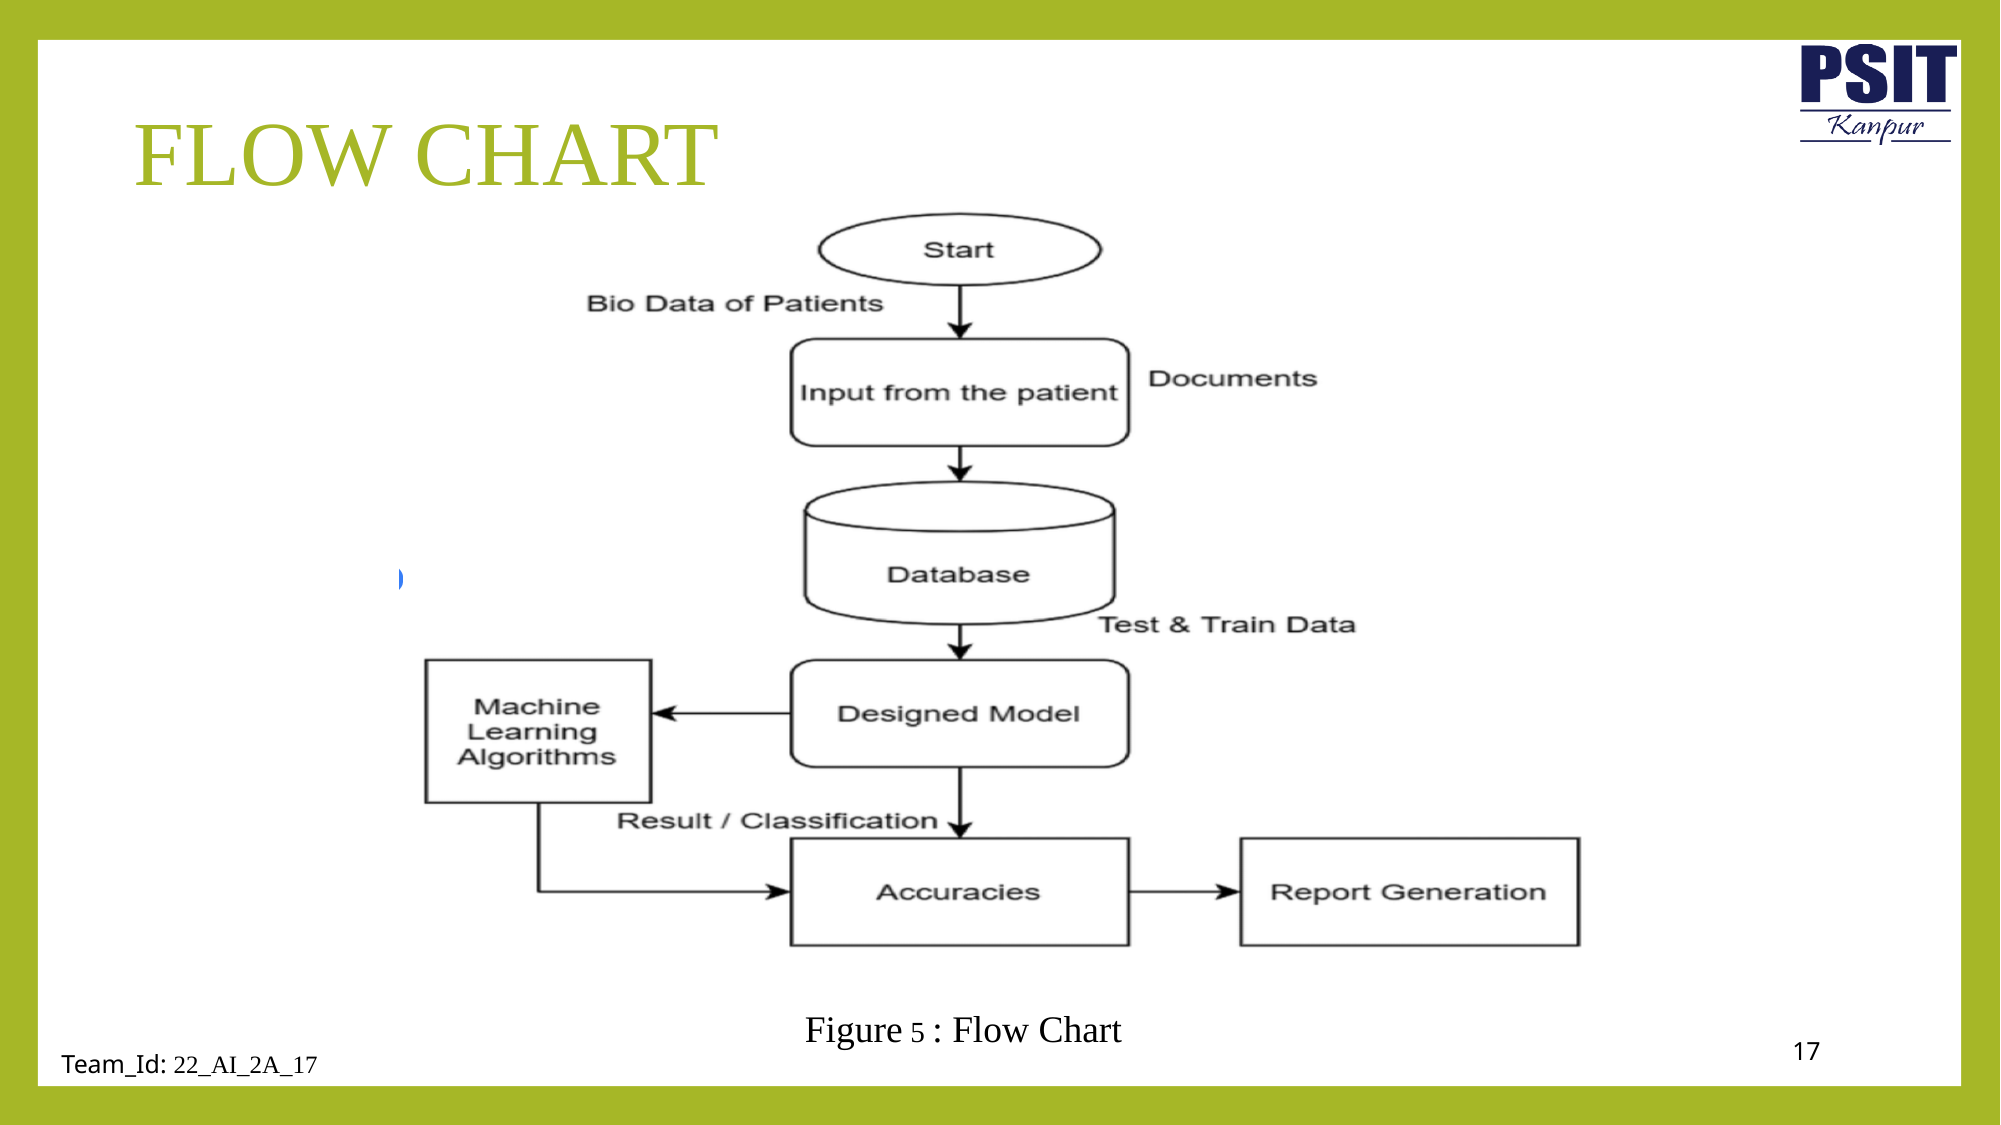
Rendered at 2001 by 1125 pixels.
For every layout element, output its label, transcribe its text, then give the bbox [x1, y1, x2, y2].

footer Team_Id: 22_AI_2A_17 [38, 1050, 342, 1107]
picture [1799, 44, 1963, 145]
text_box 17 [1777, 1028, 1836, 1073]
text_box Figure 5 : Flow Chart [790, 997, 1138, 1103]
picture [399, 191, 1598, 975]
title FLOW CHART [118, 45, 1739, 268]
